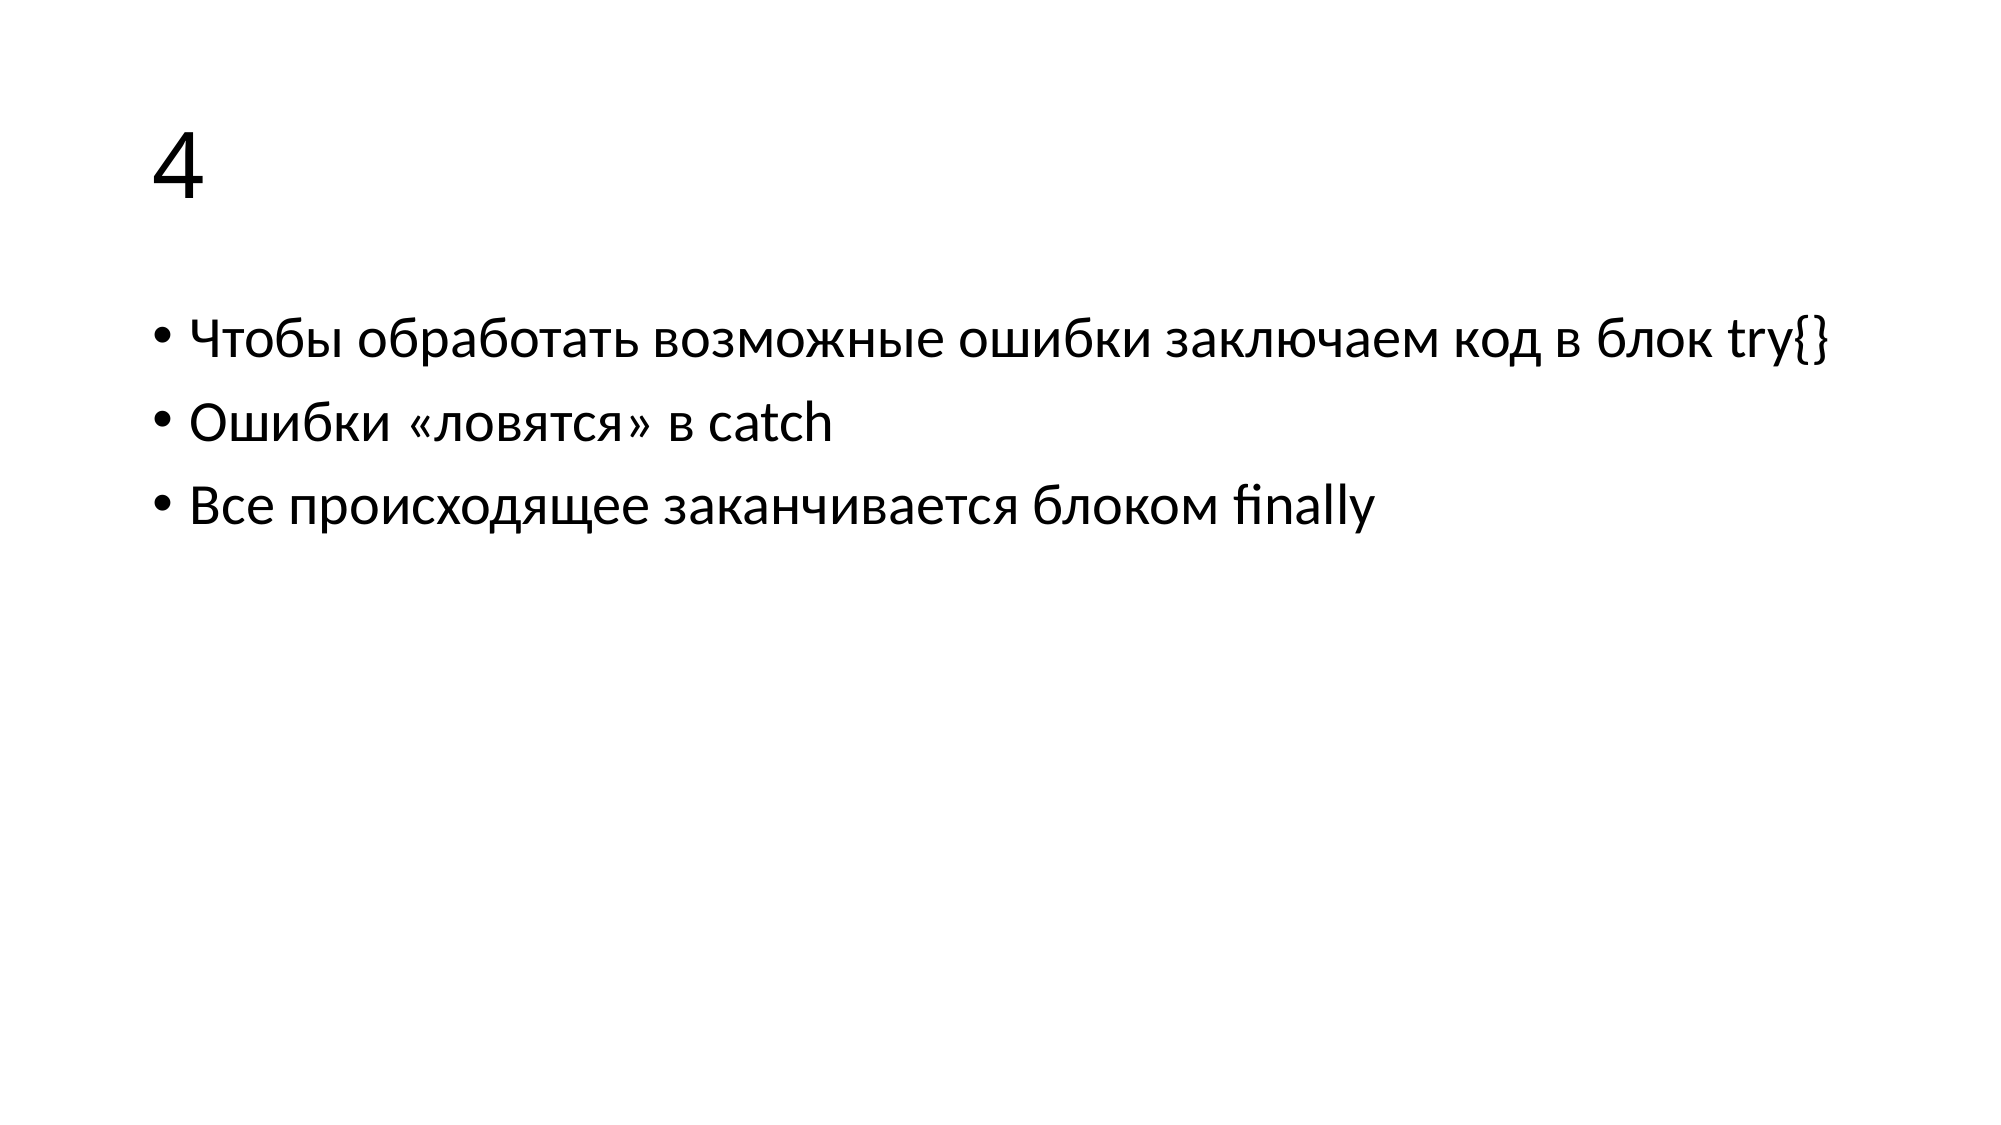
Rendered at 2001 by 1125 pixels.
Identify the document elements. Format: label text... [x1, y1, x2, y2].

list Чтобы обработать возможные ошибки заключаем код в блок try{} Ошибки «ловятся» в catch Все происходящее заканчивается блоком finally [137, 299, 1863, 1014]
title 4 [137, 59, 1863, 278]
